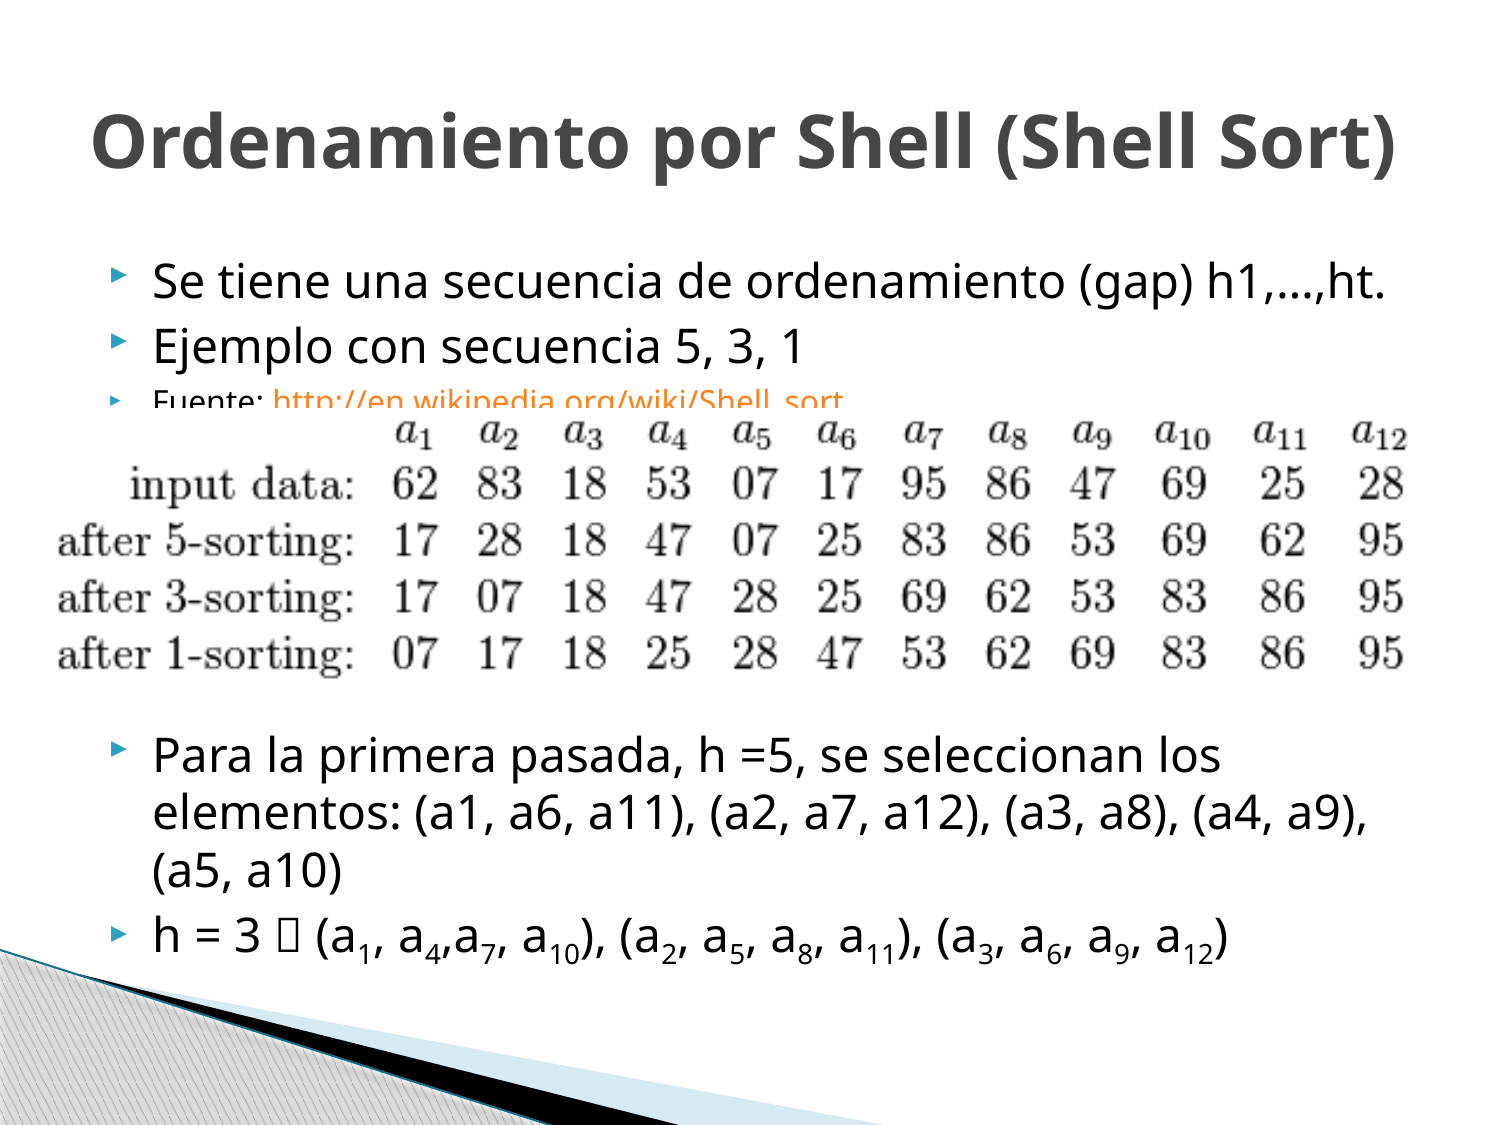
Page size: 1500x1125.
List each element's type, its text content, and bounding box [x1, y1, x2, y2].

list Se tiene una secuencia de ordenamiento (gap) h1,…,ht. Ejemplo con secuencia 5, 3, 1 Fuente: http://en.wikipedia.org/wiki/Shell_sort Para la primera pasada, h =5, se seleccionan los elementos: (a1, a6, a11), (a2, a7, a12), (a3, a8), (a4, a9), (a5, a10) h = 3  (a1, a4,a7, a10), (a2, a5, a8, a11), (a3, a6, a9, a12) [75, 243, 1425, 408]
picture [41, 408, 1429, 693]
title Ordenamiento por Shell (Shell Sort) [75, 45, 1425, 233]
list Se tiene una secuencia de ordenamiento (gap) h1,…,ht. Ejemplo con secuencia 5, 3, 1 Fuente: http://en.wikipedia.org/wiki/Shell_sort Para la primera pasada, h =5, se seleccionan los elementos: (a1, a6, a11), (a2, a7, a12), (a3, a8), (a4, a9), (a5, a10) h = 3  (a1, a4,a7, a10), (a2, a5, a8, a11), (a3, a6, a9, a12) [75, 704, 1425, 986]
